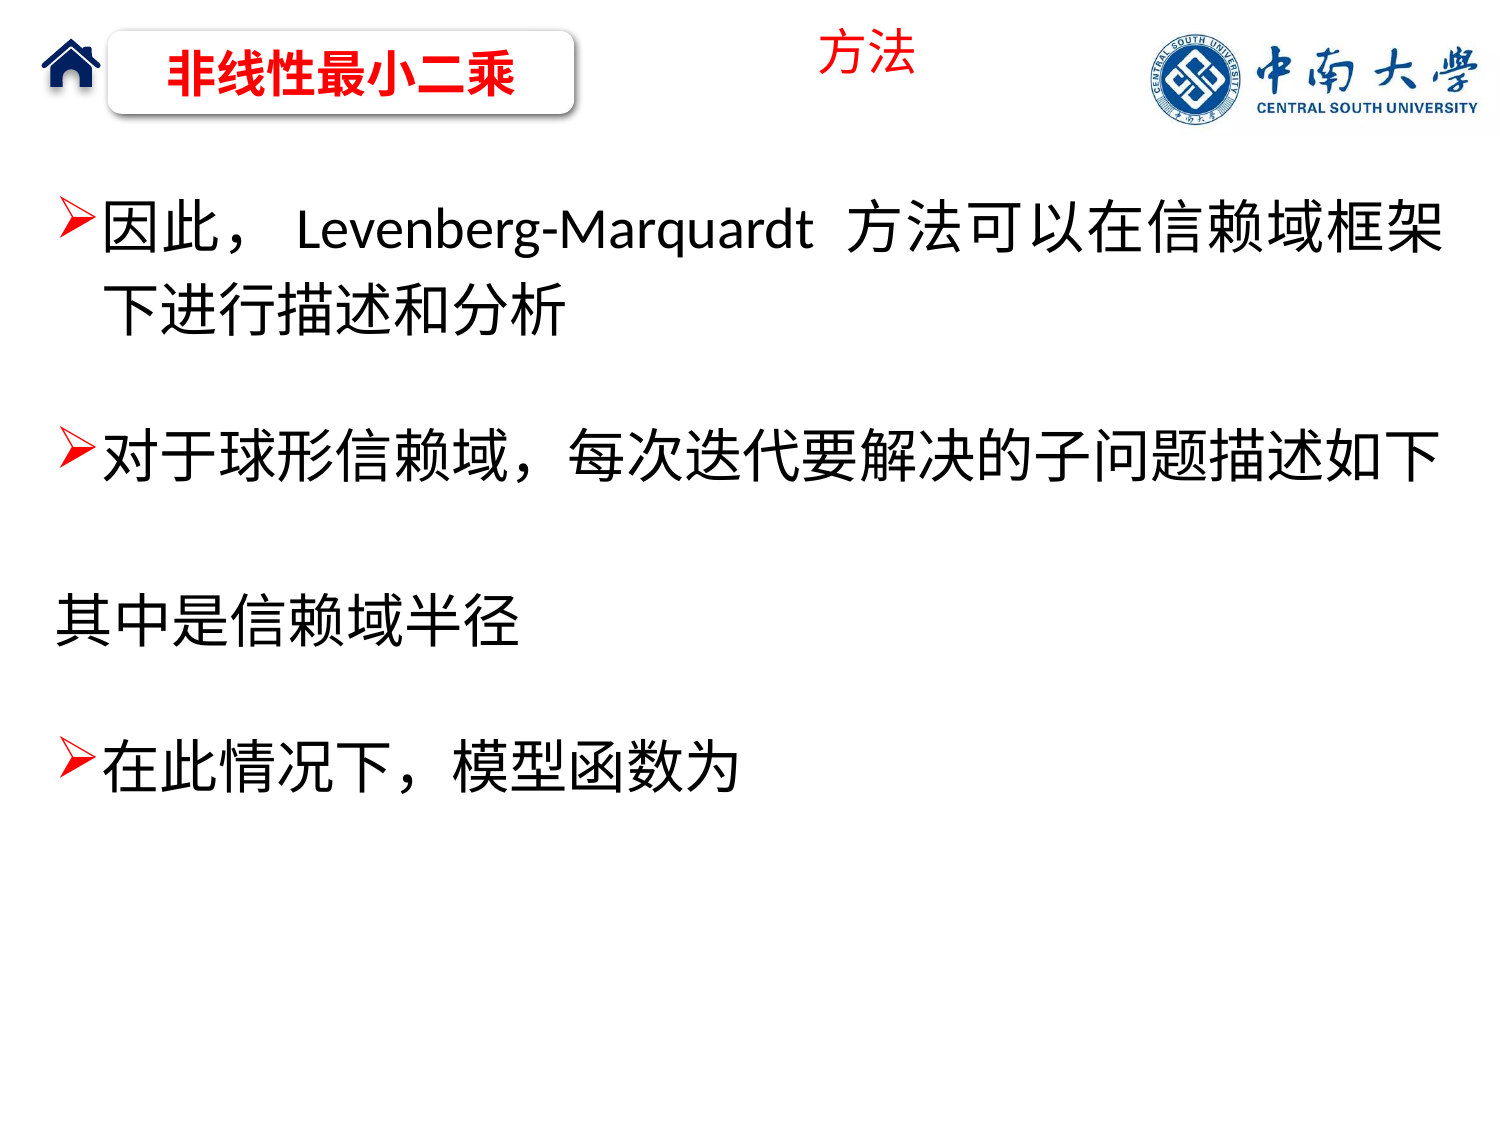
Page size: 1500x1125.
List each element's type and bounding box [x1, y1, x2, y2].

picture [1135, 22, 1499, 138]
text_box [41, 30, 575, 115]
